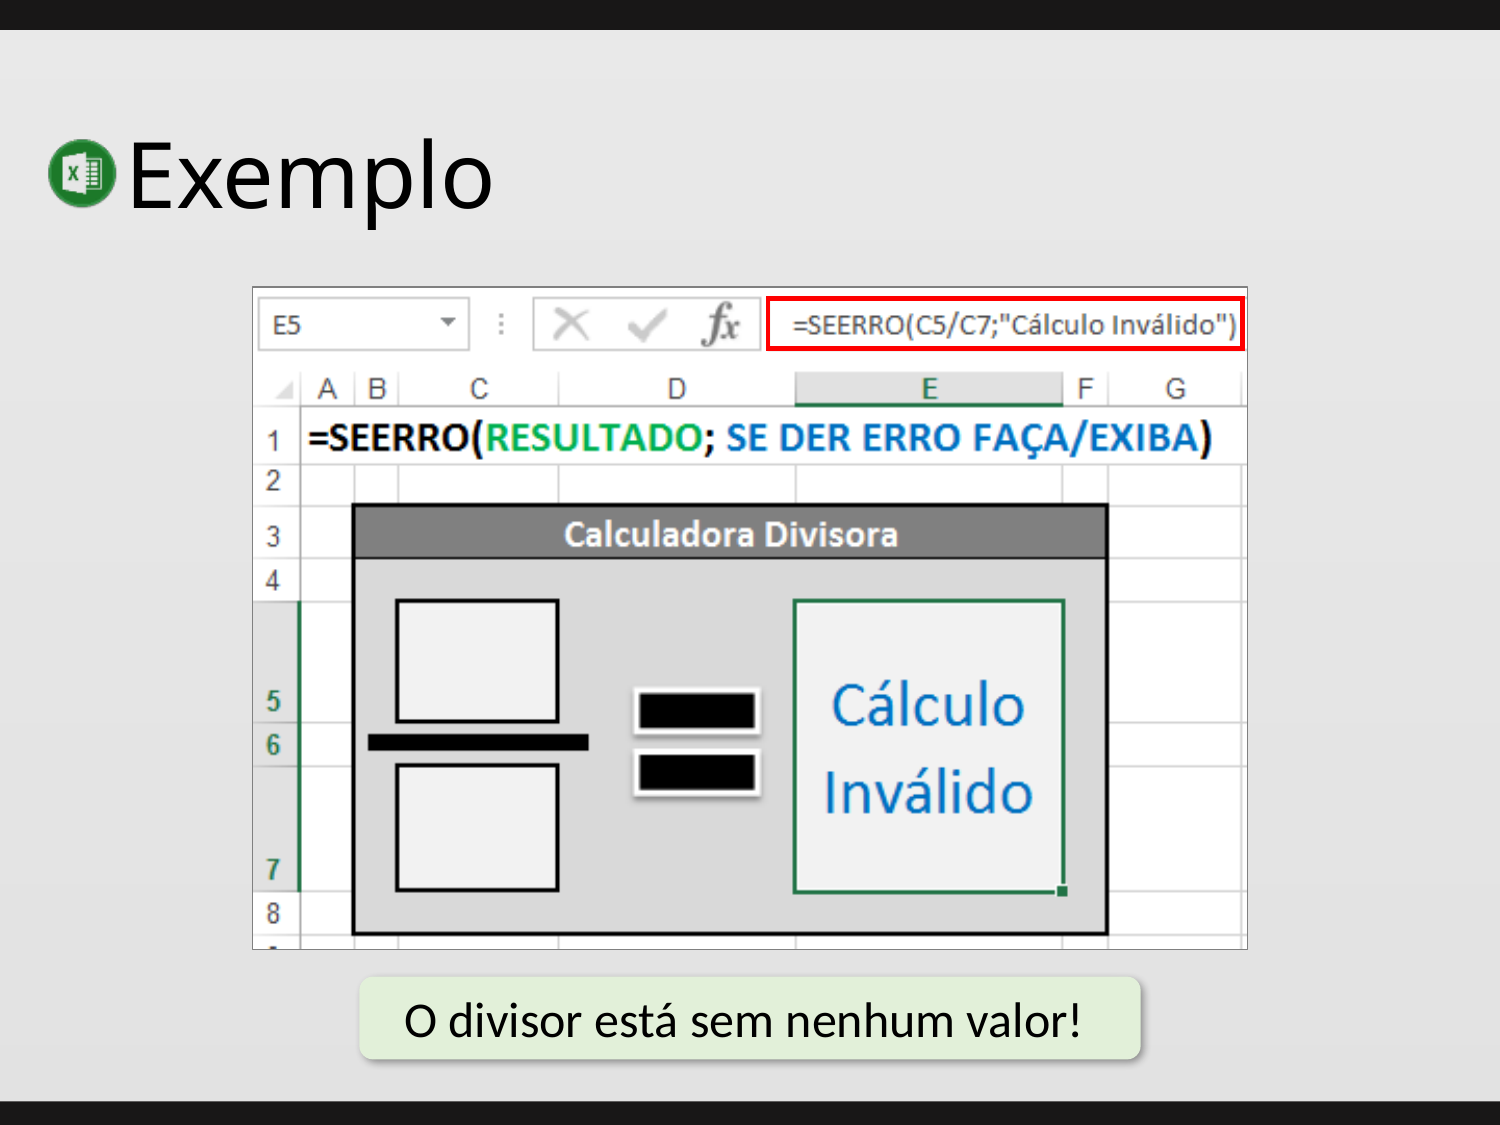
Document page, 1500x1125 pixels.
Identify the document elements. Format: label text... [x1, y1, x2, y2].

text_box [0, 0, 1500, 30]
text_box [0, 1101, 1500, 1125]
text_box Exemplo [110, 70, 1434, 288]
picture [44, 135, 110, 212]
text_box O divisor está sem nenhum valor! [359, 976, 1141, 1060]
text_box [252, 287, 1247, 949]
